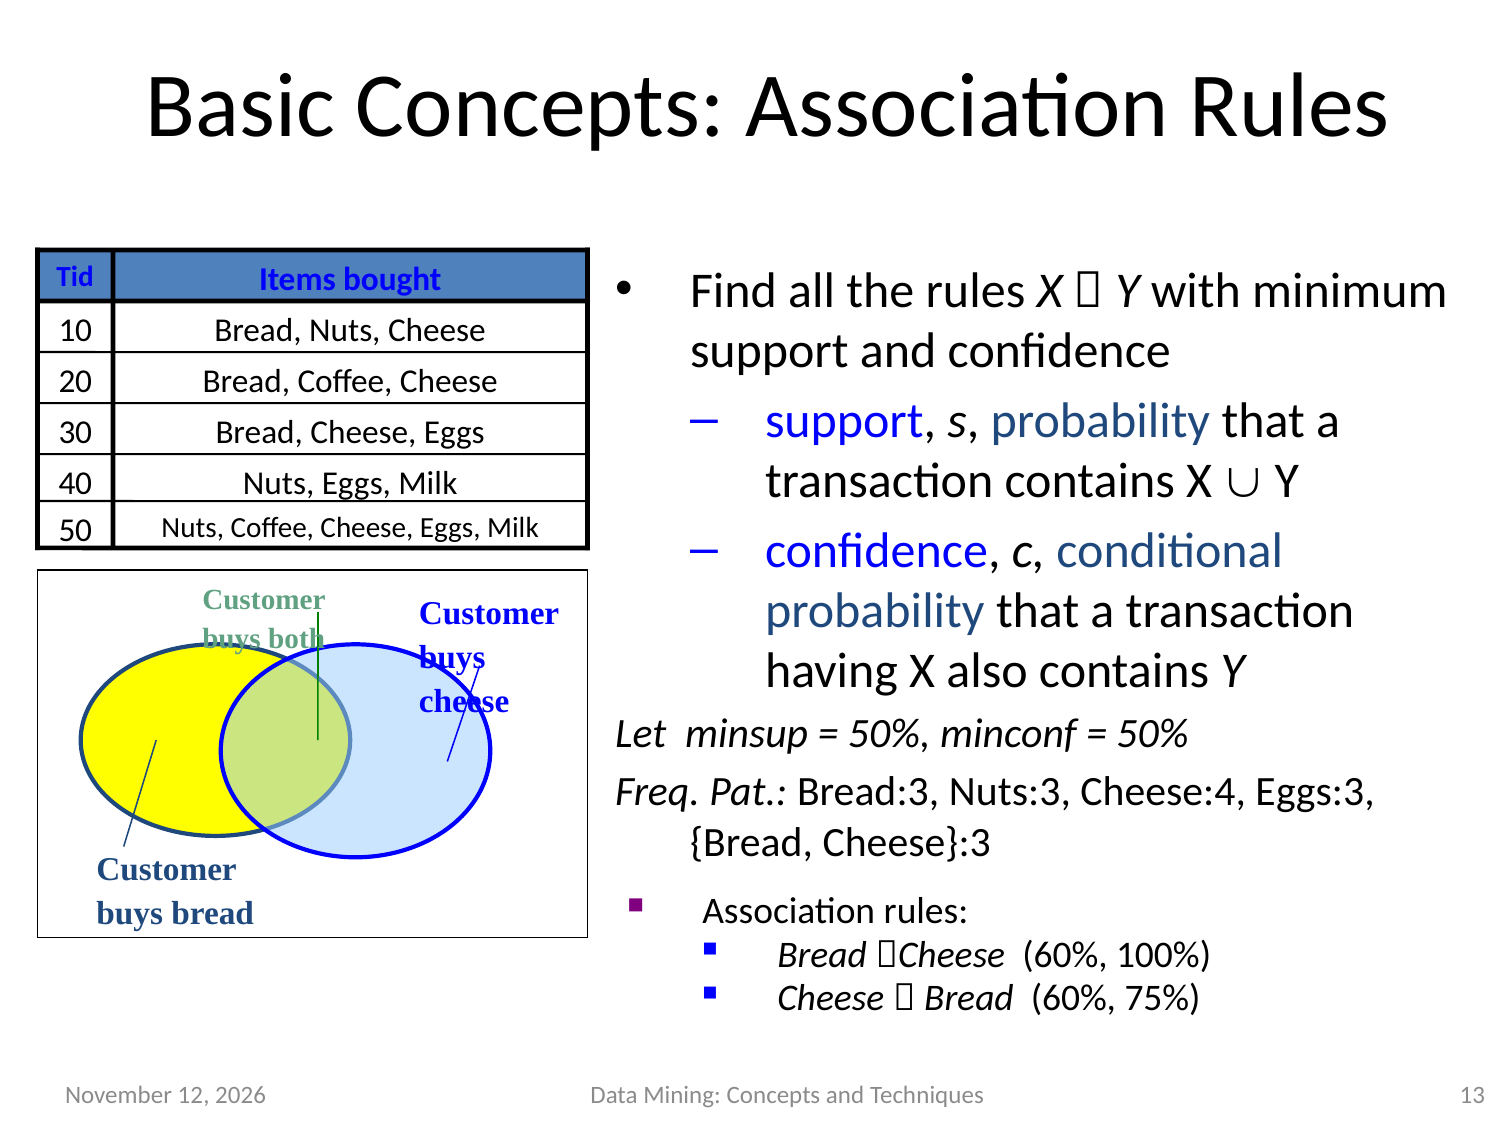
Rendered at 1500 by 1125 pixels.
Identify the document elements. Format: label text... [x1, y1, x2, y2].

text_box 20 [38, 353, 113, 403]
text_box Tid [38, 250, 112, 301]
text_box Nuts, Coffee, Cheese, Eggs, Milk [114, 502, 587, 547]
text_box Nuts, Eggs, Milk [114, 455, 587, 500]
text_box Items bought [113, 249, 587, 301]
text_box Bread, Cheese, Eggs [114, 404, 587, 454]
text_box Bread, Coffee, Cheese [113, 353, 587, 403]
slide_number 13 [1187, 1062, 1500, 1125]
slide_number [50, 1062, 363, 1125]
text_box 50 [38, 502, 113, 547]
text_box 10 [38, 302, 112, 352]
text_box Bread, Nuts, Cheese [113, 302, 587, 352]
text_box 40 [38, 455, 113, 500]
text_box Find all the rules X  Y with minimum support and confidence support, s, probability that a transaction contains X  Y confidence, c, conditional probability that a transaction having X also contains Y Let minsup = 50%, minconf = 50% Freq. Pat.: Bread:3, Nuts:3, Cheese:4, Eggs:3, {Bread, Cheese}:3 [600, 249, 1475, 1063]
text_box [37, 569, 588, 938]
text_box Association rules: Bread Cheese (60%, 100%) Cheese  Bread (60%, 75%) [612, 887, 1488, 1088]
title Basic Concepts: Association Rules [112, 37, 1425, 163]
footer Data Mining: Concepts and Techniques [549, 1062, 1025, 1125]
text_box 30 [38, 404, 113, 454]
